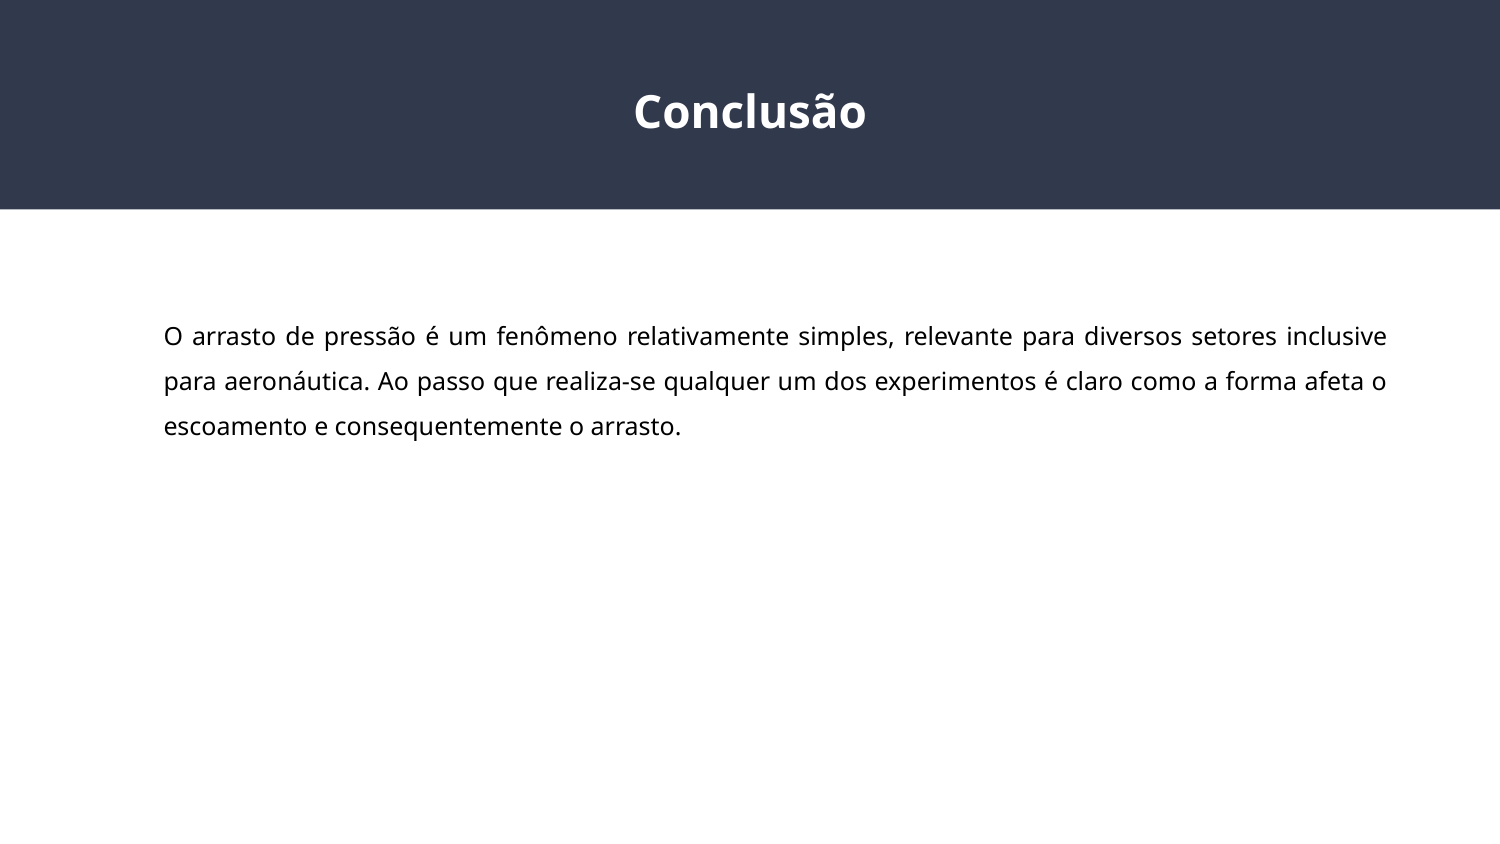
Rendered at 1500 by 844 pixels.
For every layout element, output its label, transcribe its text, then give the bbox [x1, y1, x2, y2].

text_box Conclusão [409, 68, 1091, 154]
text_box O arrasto de pressão é um fenômeno relativamente simples, relevante para diversos setores inclusive para aeronáutica. Ao passo que realiza-se qualquer um dos experimentos é claro como a forma afeta o escoamento e consequentemente o arrasto. [148, 290, 1405, 529]
